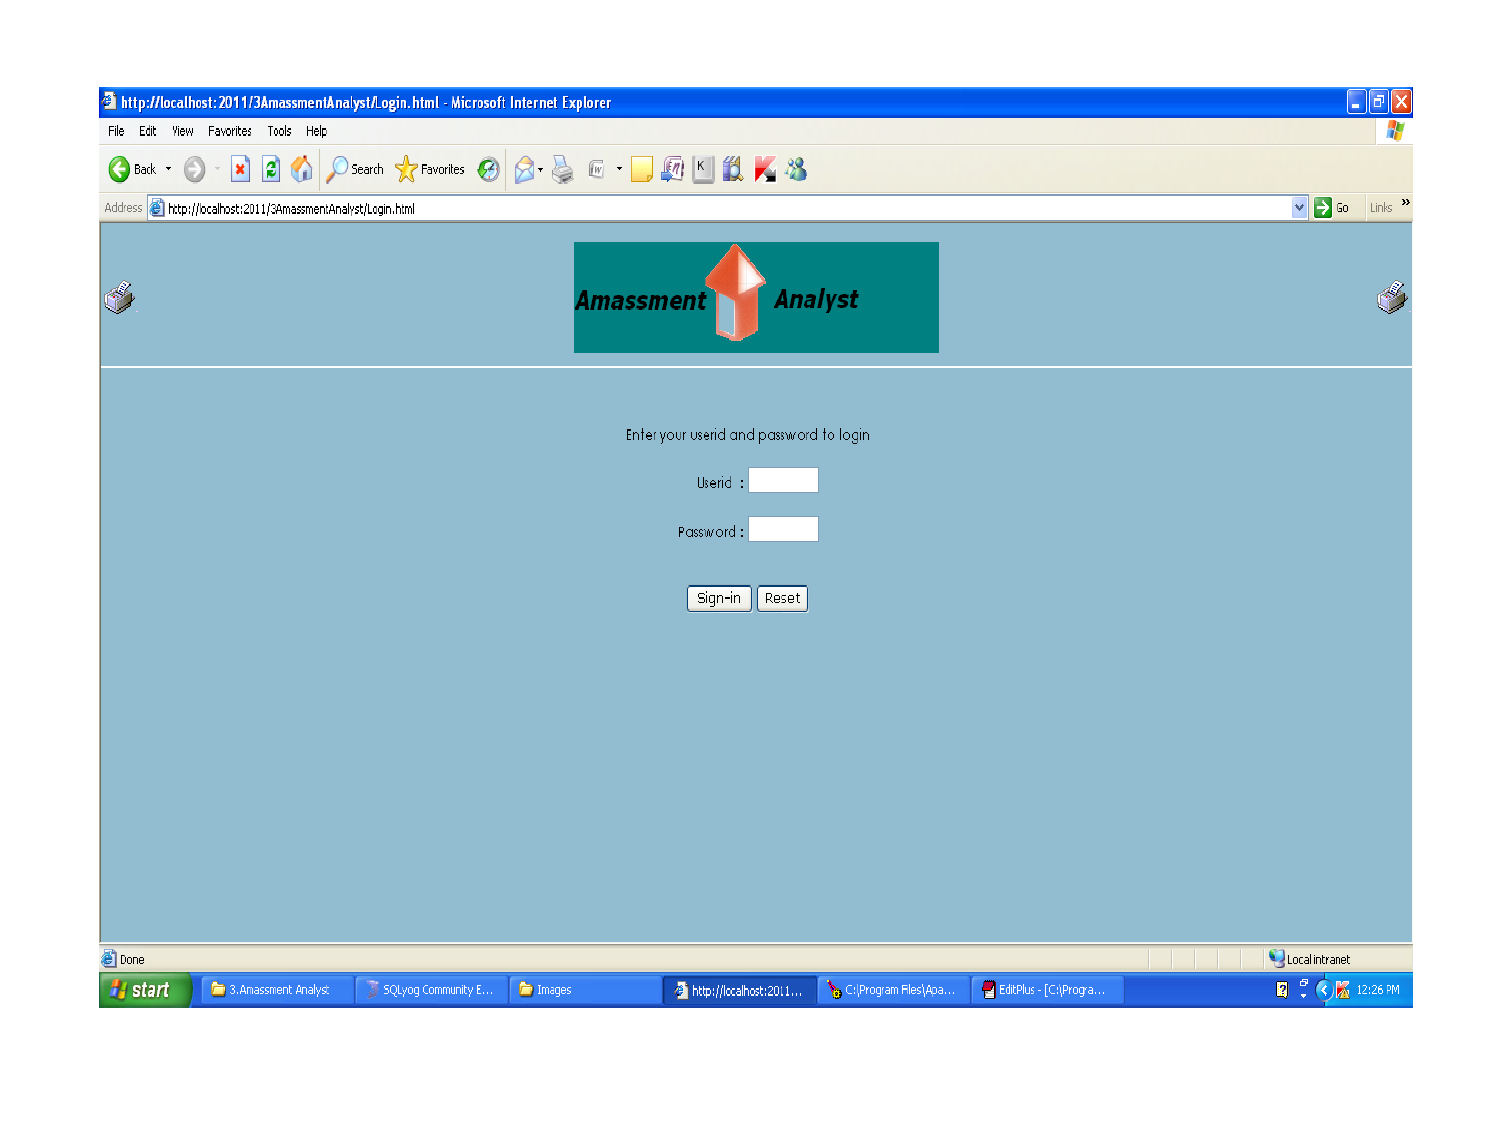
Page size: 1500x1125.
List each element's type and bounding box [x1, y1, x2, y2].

picture [99, 87, 1413, 1008]
